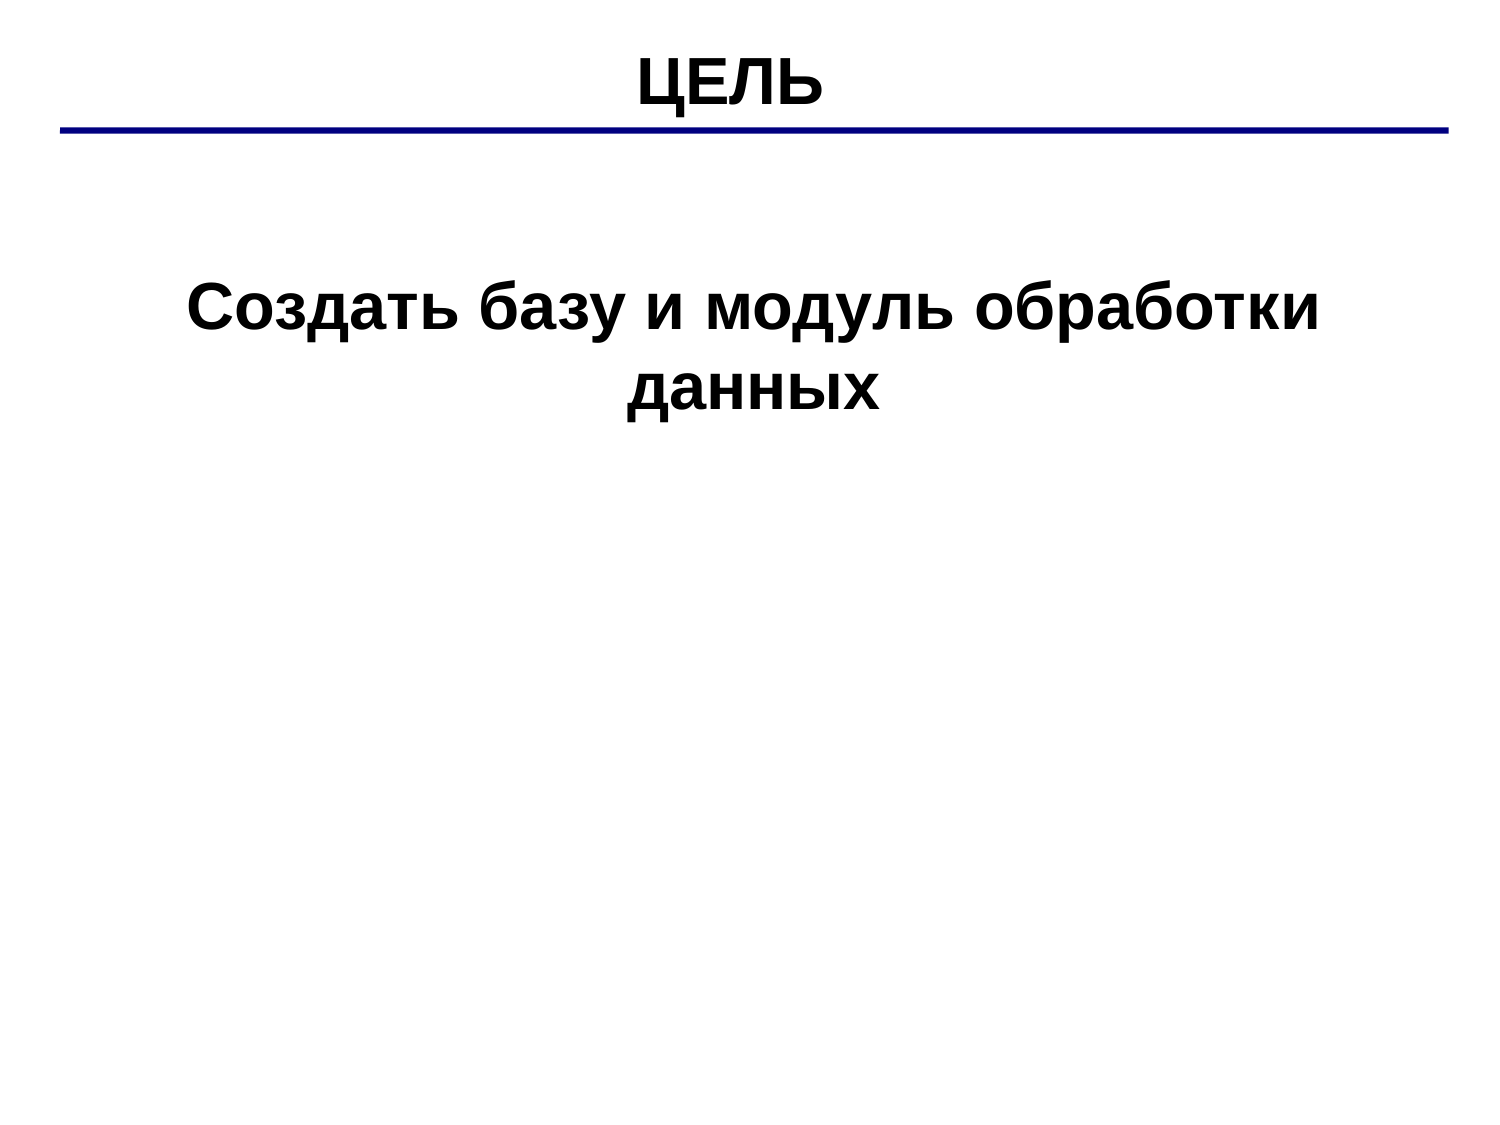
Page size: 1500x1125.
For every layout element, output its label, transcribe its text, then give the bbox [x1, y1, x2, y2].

text_box ЦЕЛЬ [63, 30, 1399, 126]
list Создать базу и модуль обработки данных [59, 255, 1449, 445]
